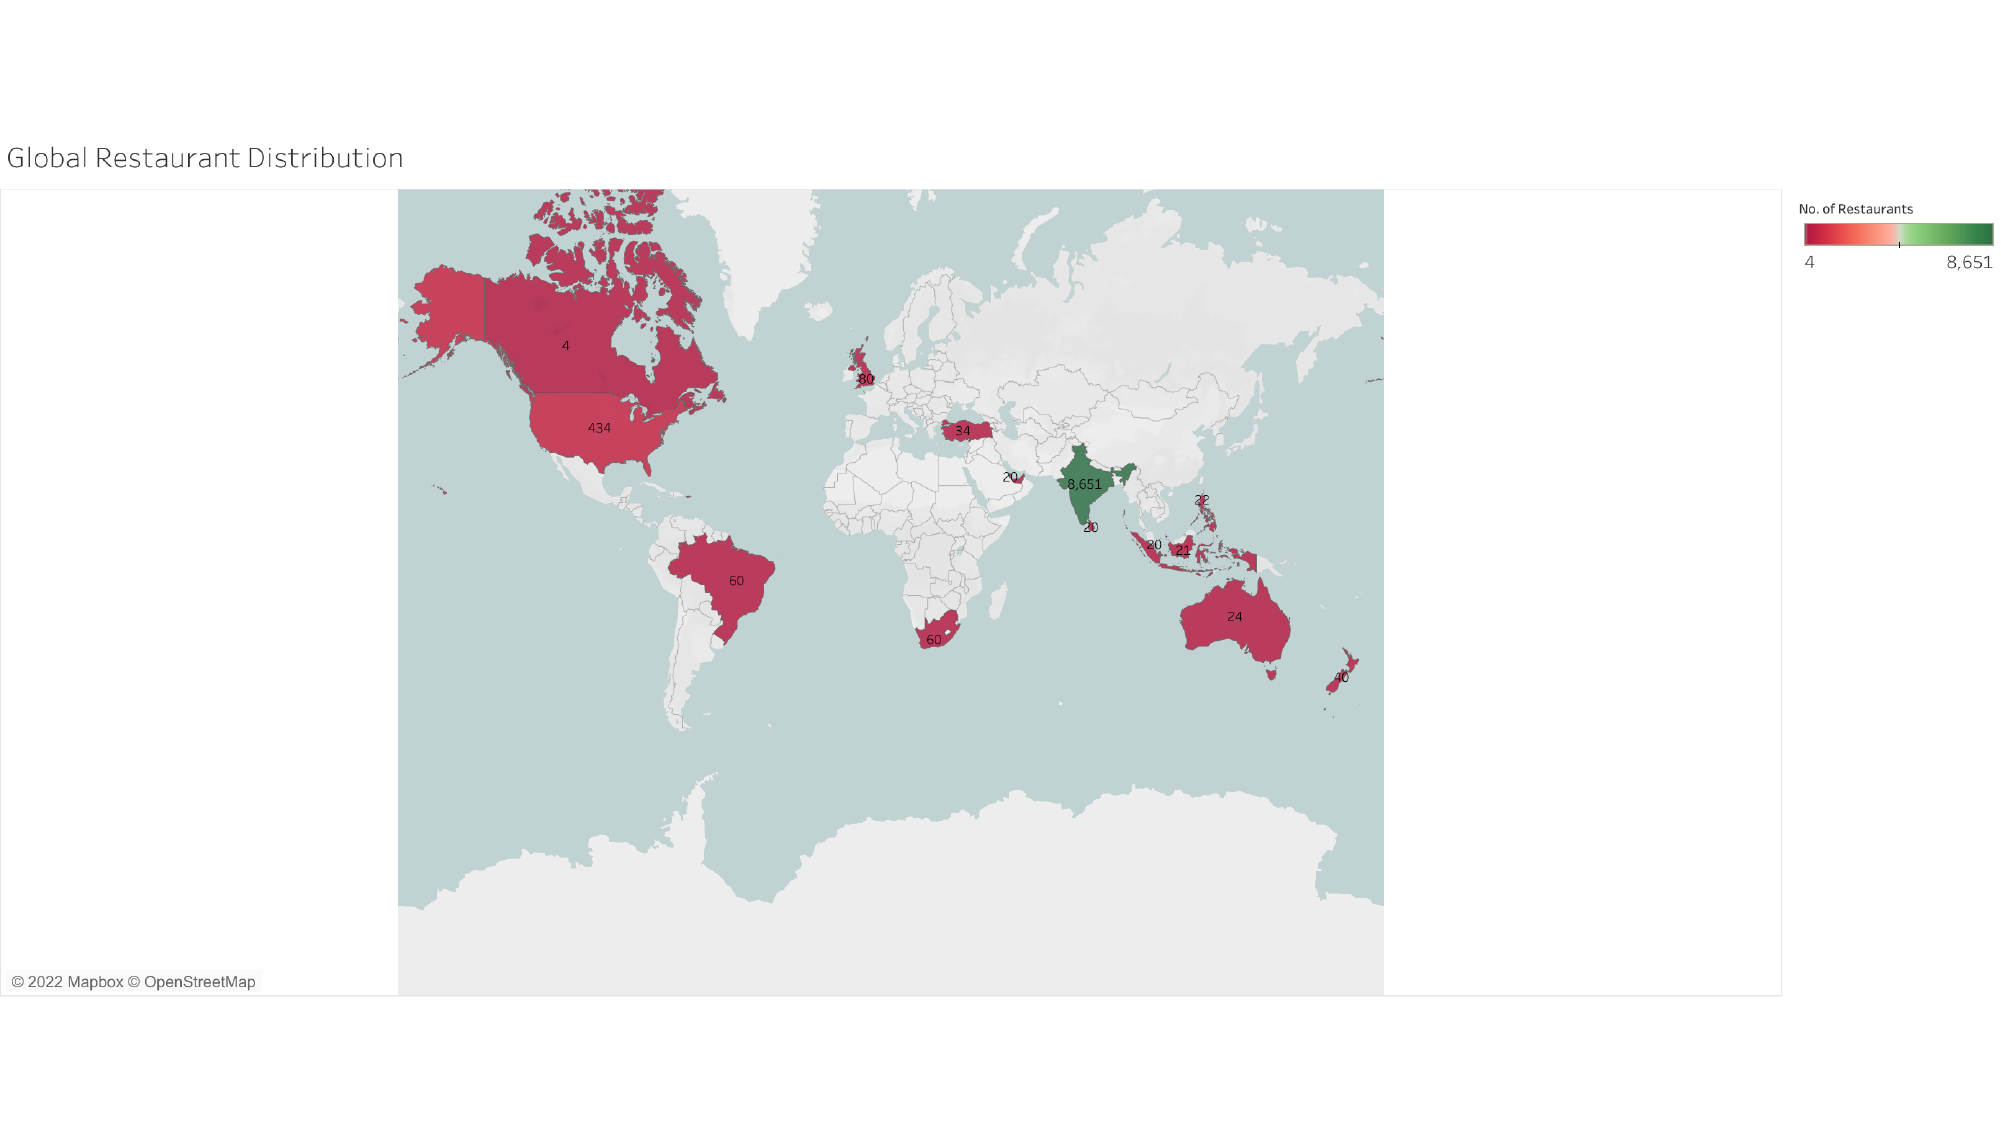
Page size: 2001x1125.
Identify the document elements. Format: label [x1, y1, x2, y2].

picture [0, 128, 2000, 997]
